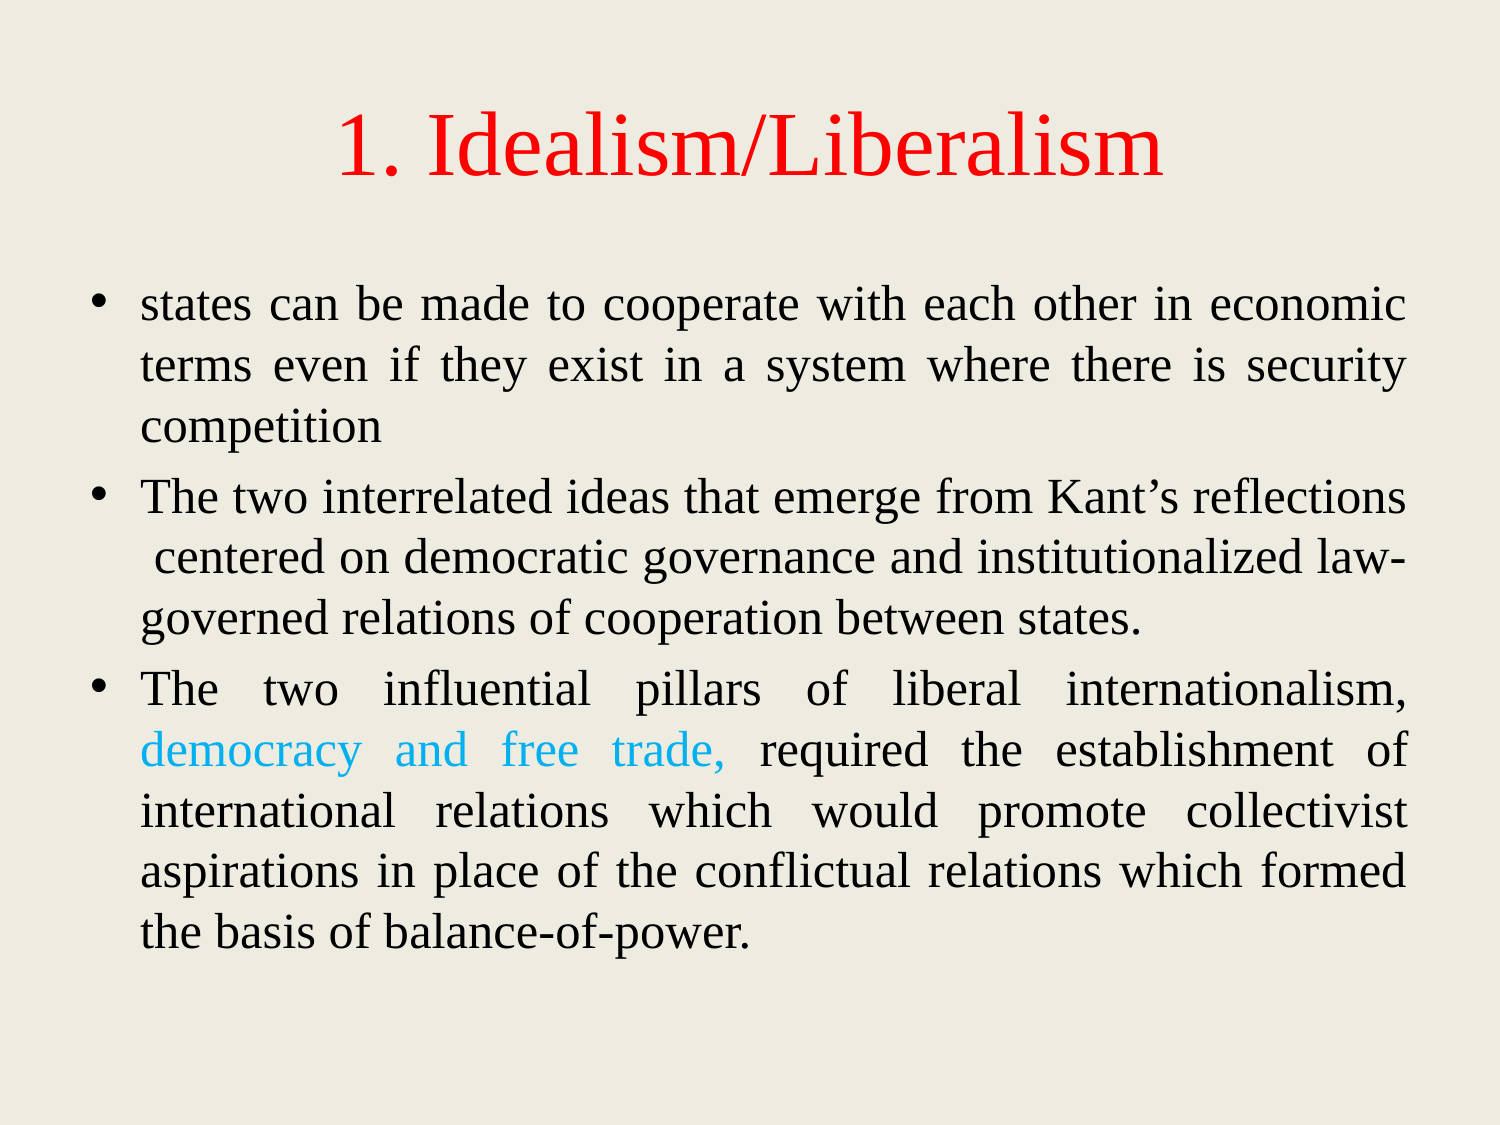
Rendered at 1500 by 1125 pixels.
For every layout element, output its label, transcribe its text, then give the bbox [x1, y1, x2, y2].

title 1. Idealism/Liberalism [75, 45, 1425, 233]
list states can be made to cooperate with each other in economic terms even if they exist in a system where there is security competition The two interrelated ideas that emerge from Kant’s reflections centered on democratic governance and institutionalized law-governed relations of cooperation between states. The two influential pillars of liberal internationalism, democracy and free trade, required the establishment of international relations which would promote collectivist aspirations in place of the conflictual relations which formed the basis of balance-of-power. [75, 262, 1425, 1005]
